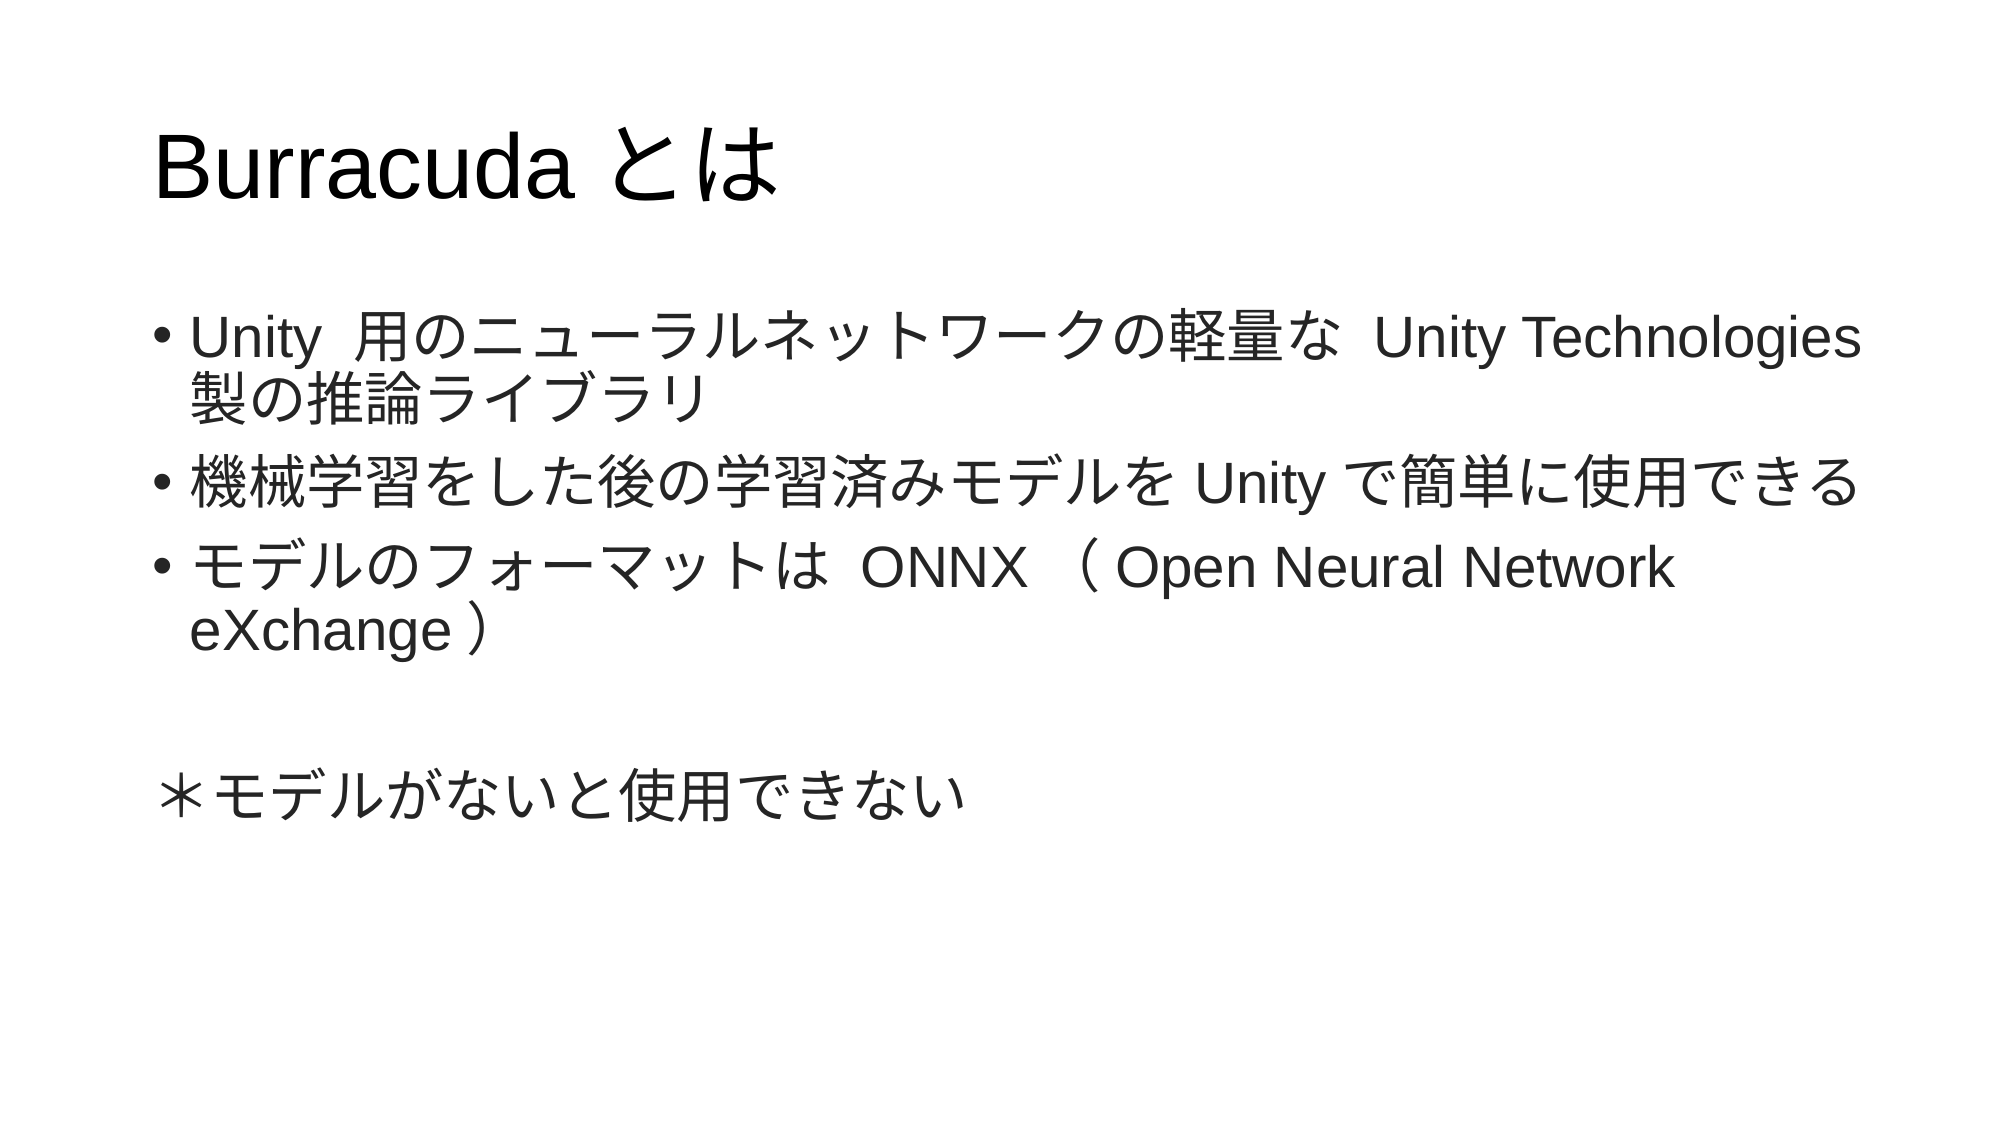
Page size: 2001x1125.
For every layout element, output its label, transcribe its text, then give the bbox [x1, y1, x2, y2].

list Unity 用のニューラルネットワークの軽量な Unity Technologies 製の推論ライブラリ 機械学習をした後の学習済みモデルをUnityで簡単に使用できる モデルのフォーマットは ONNX（Open Neural Network eXchange） ＊モデルがないと使用できない [137, 299, 1913, 1014]
title Burracudaとは [137, 59, 1863, 278]
